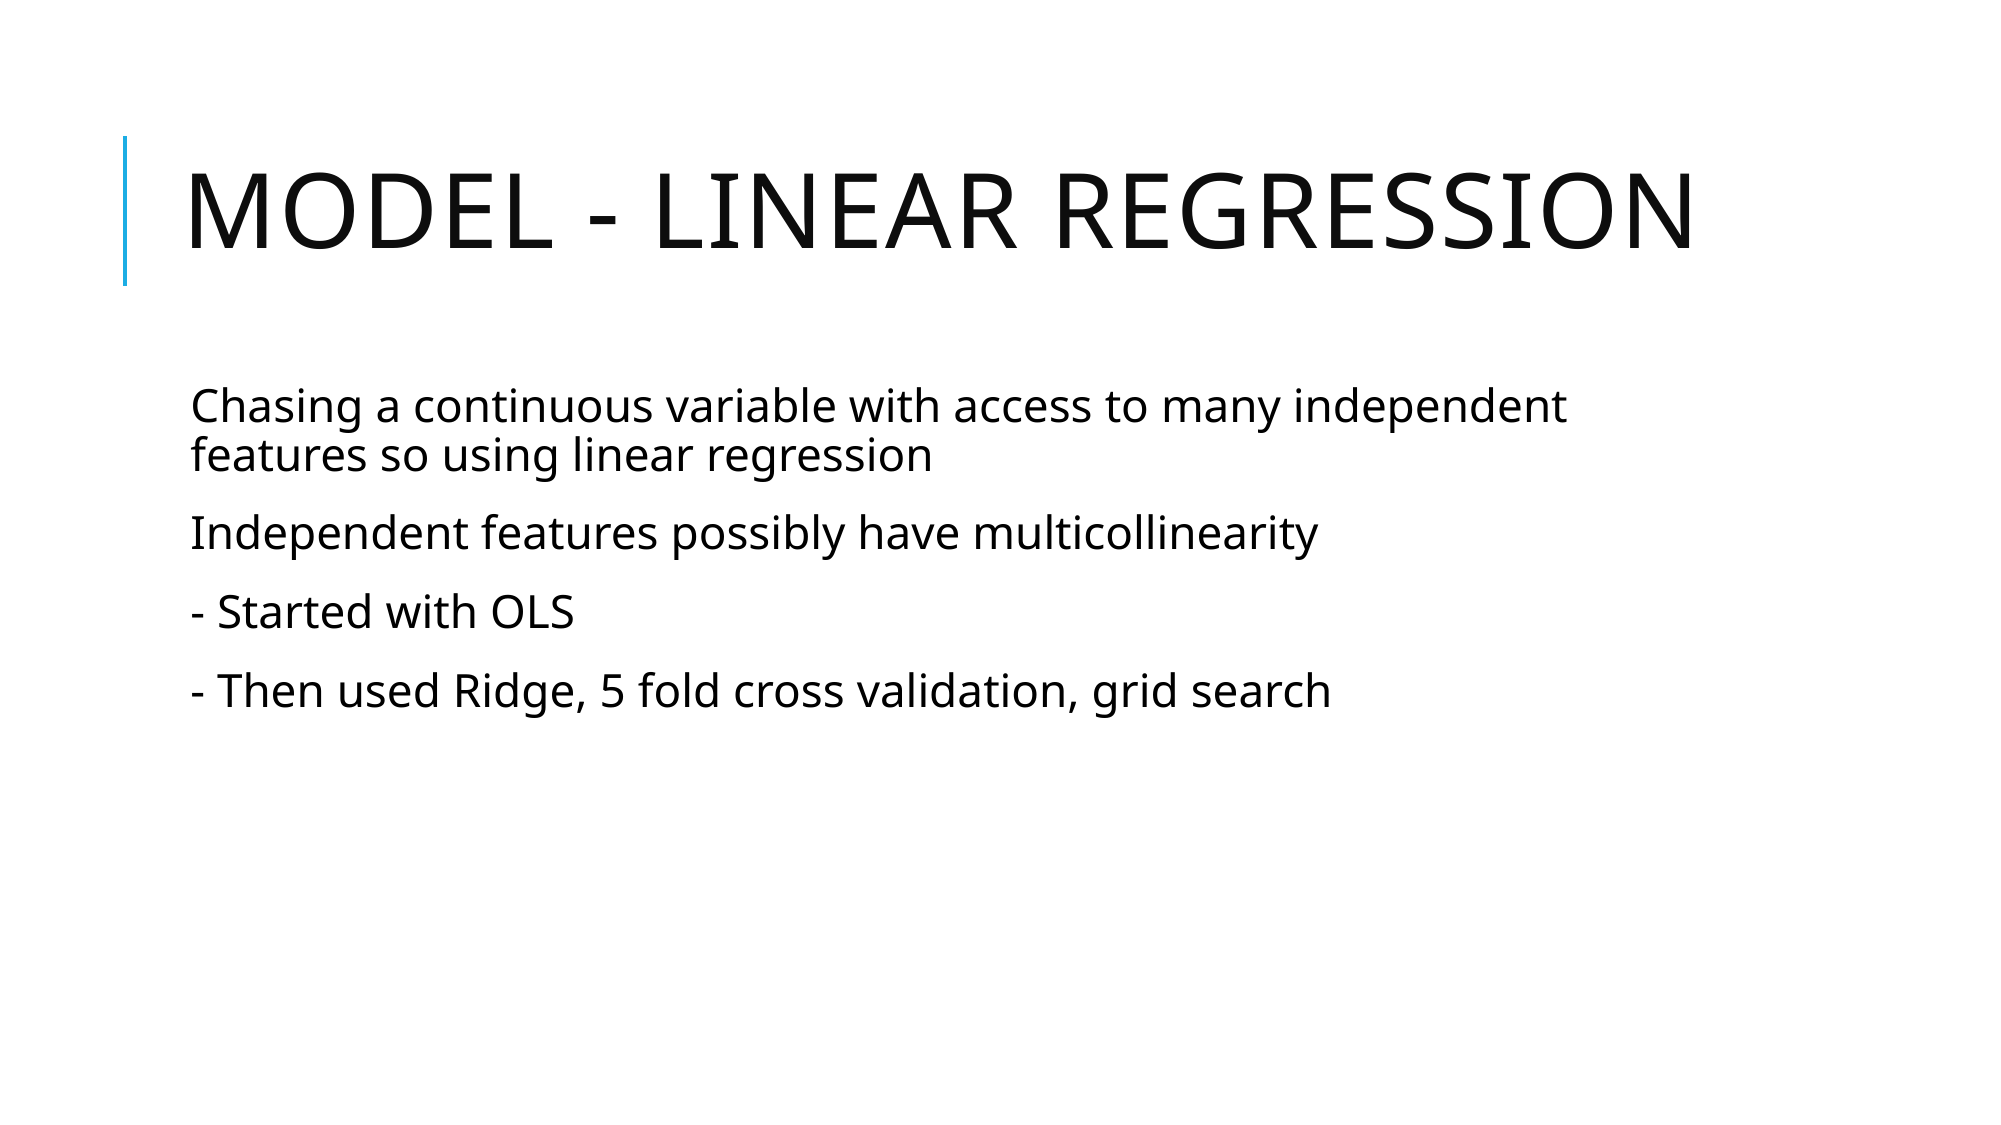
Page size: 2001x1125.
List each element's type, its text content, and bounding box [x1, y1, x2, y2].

title Model - Linear regression [168, 96, 1763, 342]
list Chasing a continuous variable with access to many independent features so using linear regression Independent features possibly have multicollinearity - Started with OLS - Then used Ridge, 5 fold cross validation, grid search [168, 375, 1763, 1035]
